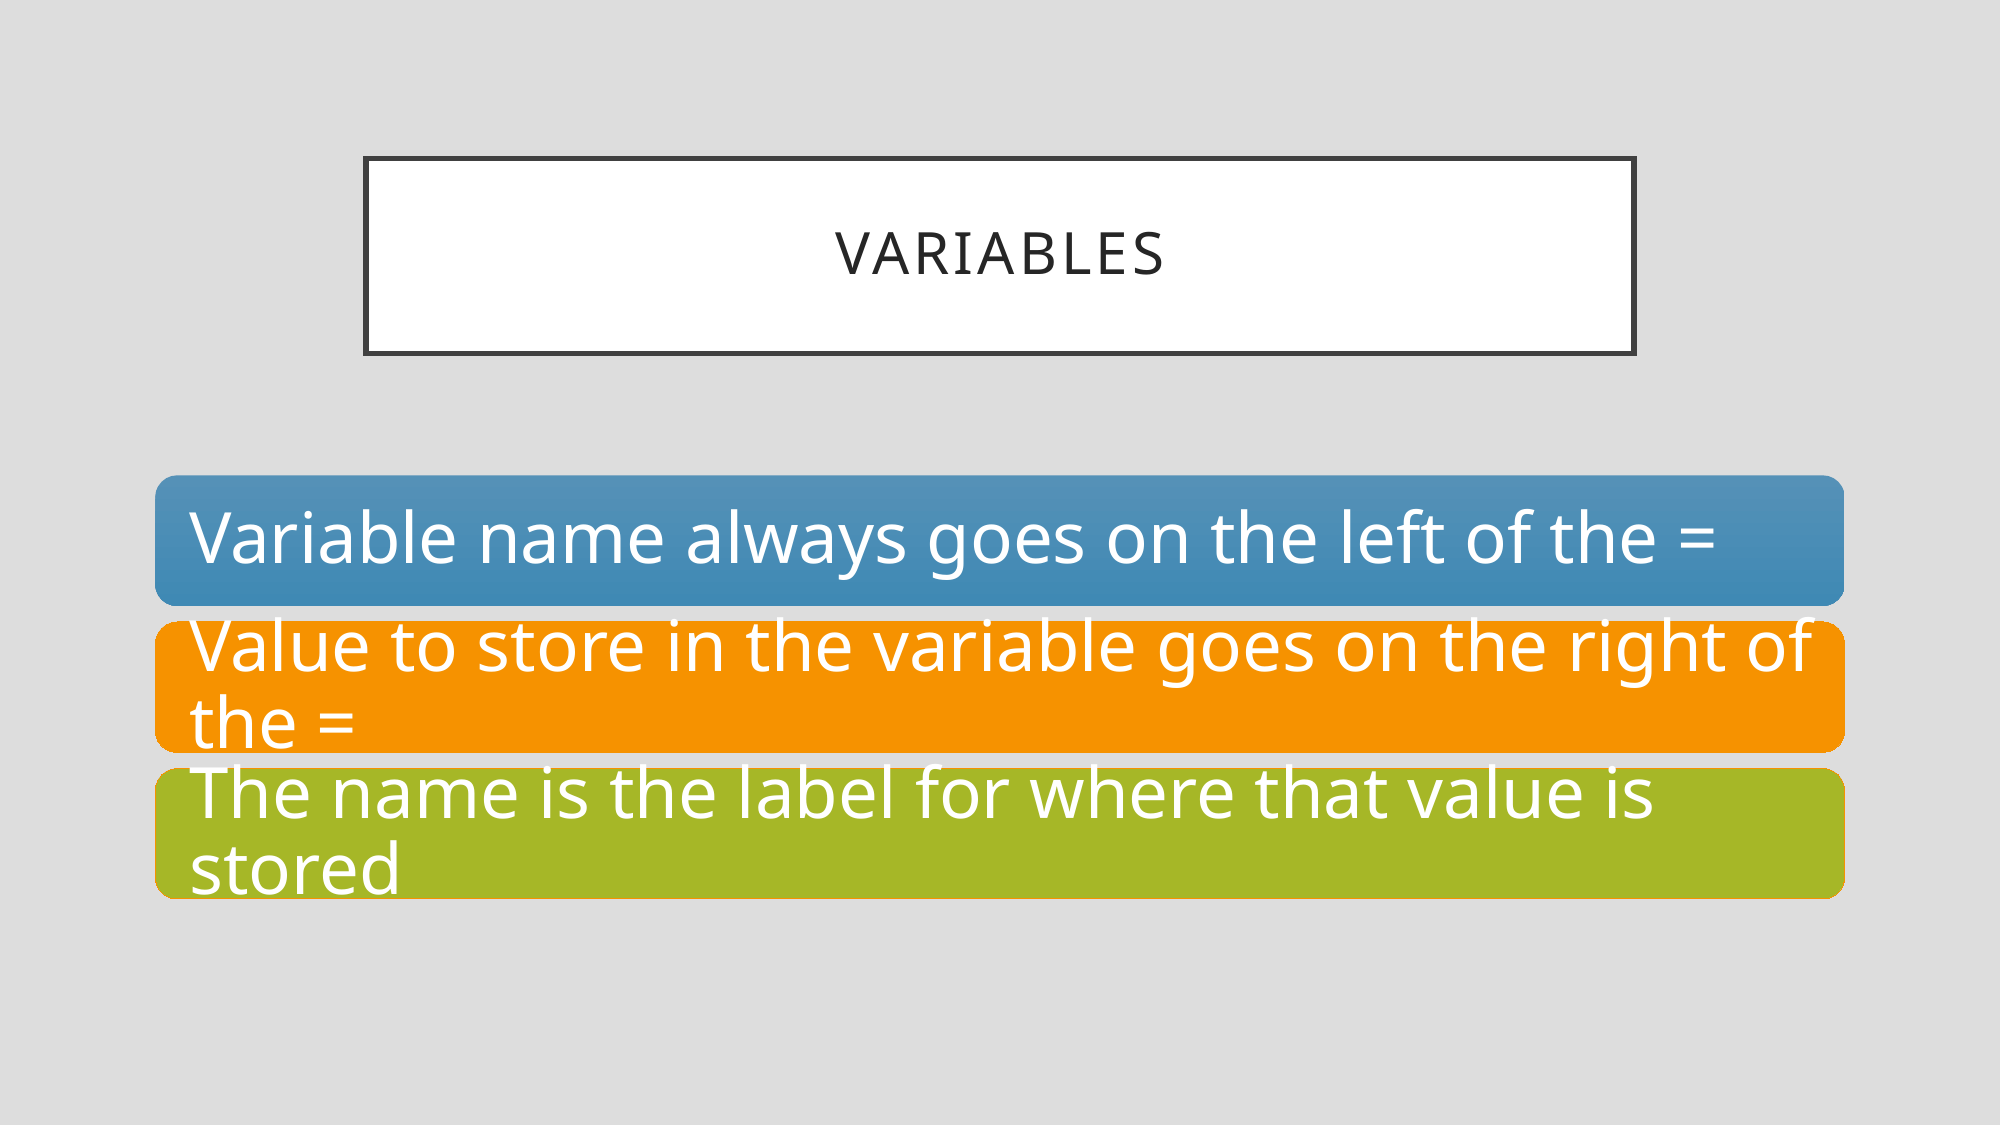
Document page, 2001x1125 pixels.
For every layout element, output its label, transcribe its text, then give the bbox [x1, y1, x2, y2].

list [155, 432, 1845, 942]
title Variables [363, 156, 1637, 356]
